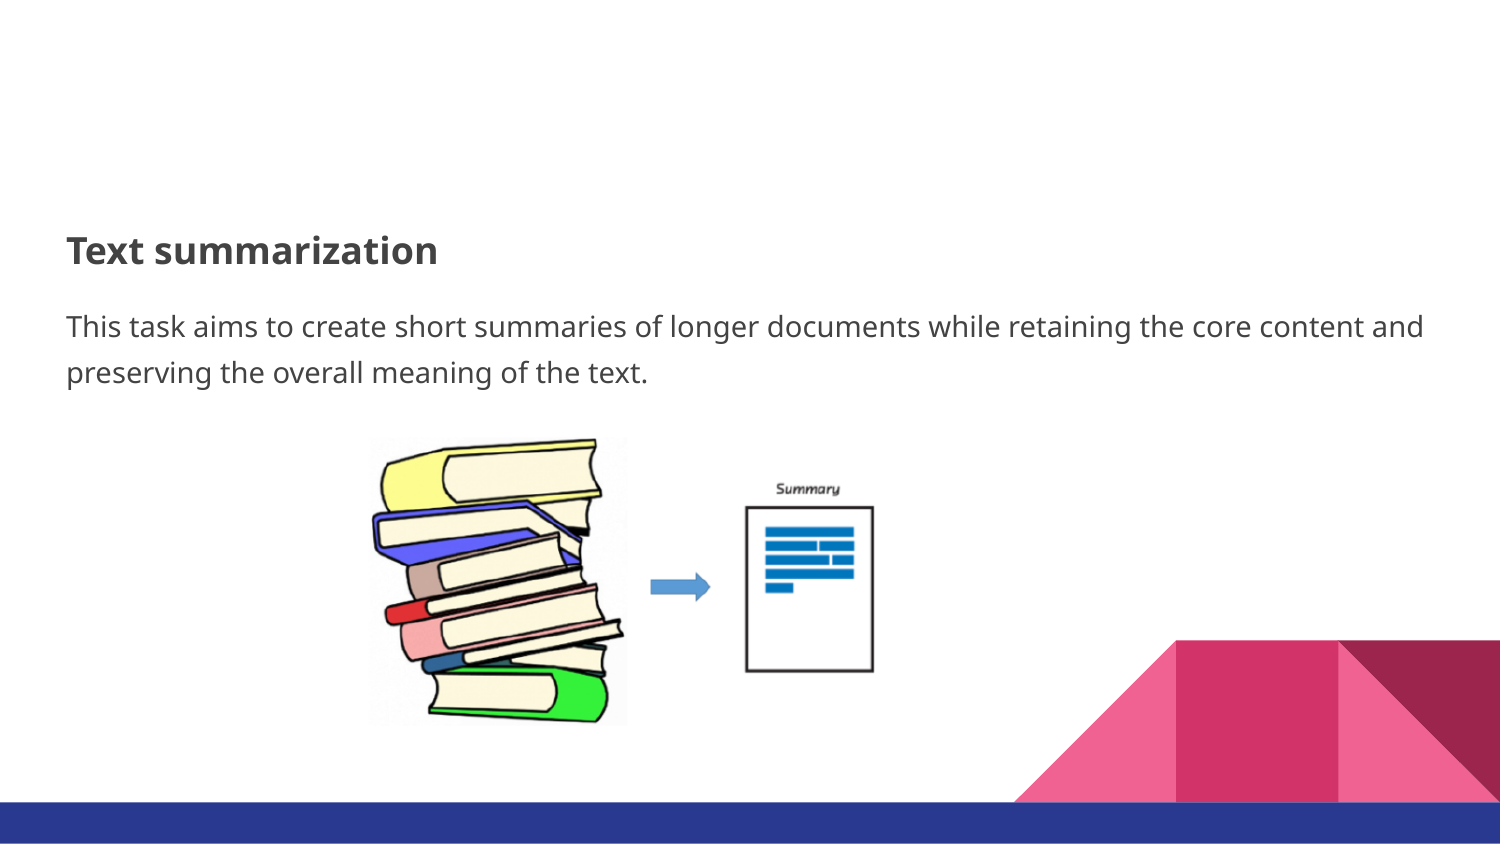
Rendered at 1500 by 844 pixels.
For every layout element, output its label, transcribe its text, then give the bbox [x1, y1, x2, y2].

list Text summarization This task aims to create short summaries of longer documents while retaining the core content and preserving the overall meaning of the text. [51, 201, 1449, 750]
picture [345, 410, 916, 750]
